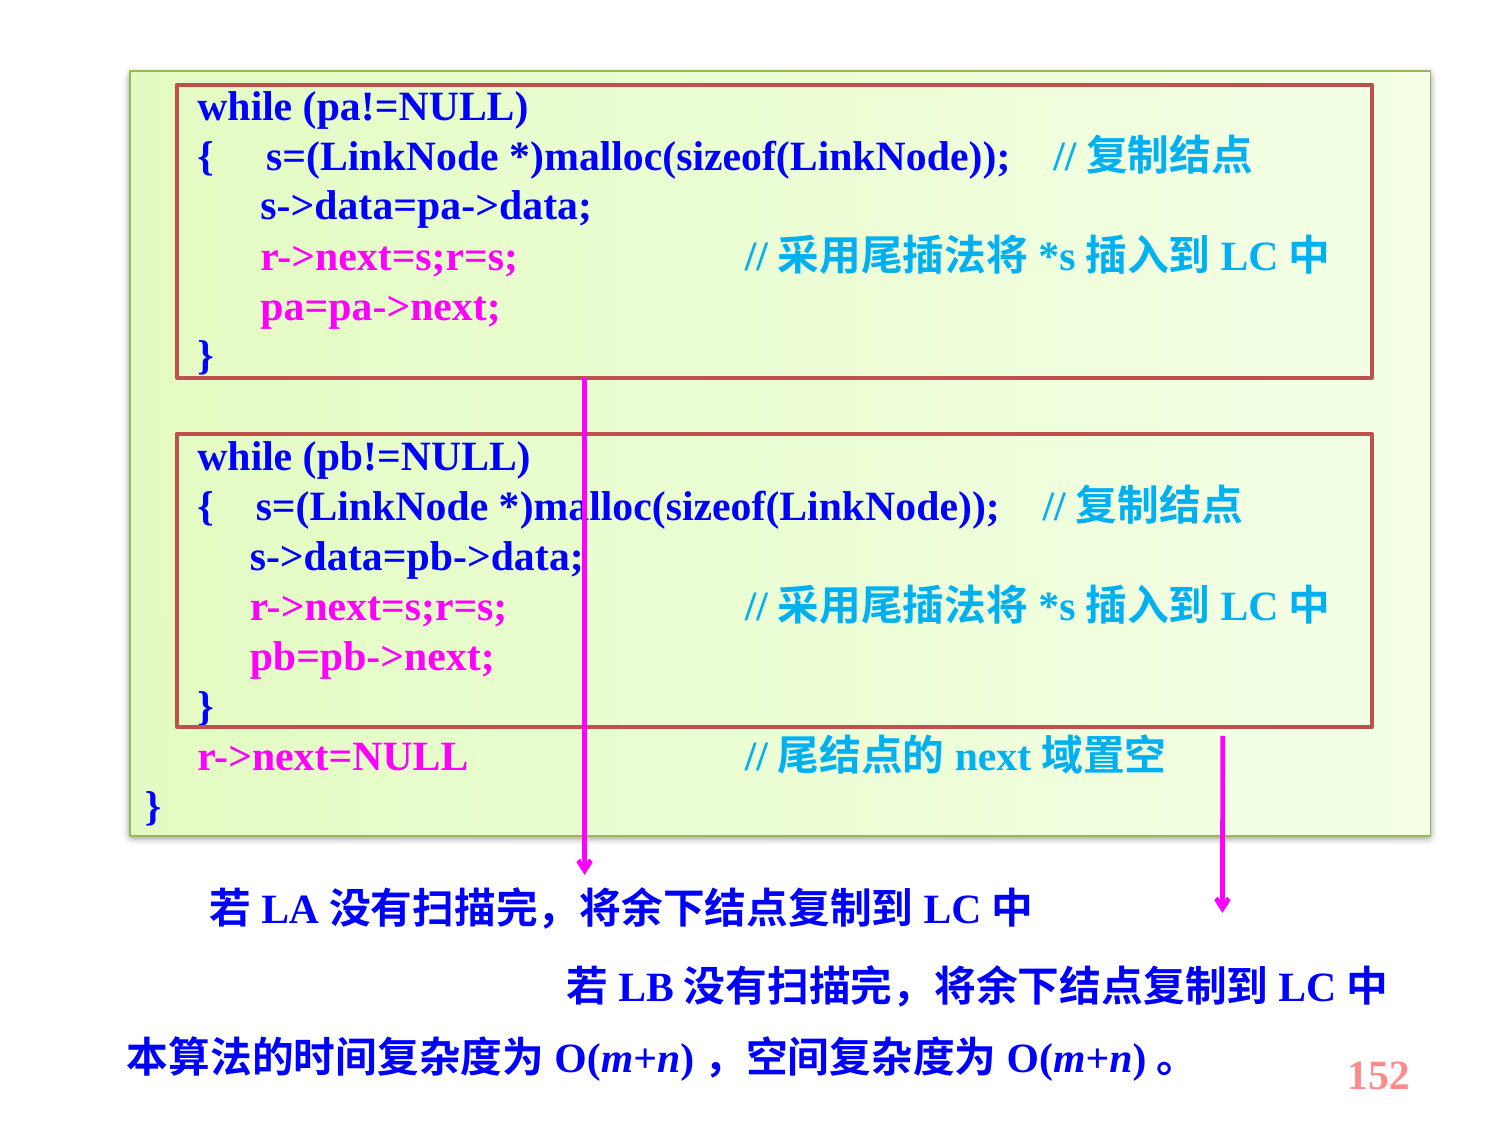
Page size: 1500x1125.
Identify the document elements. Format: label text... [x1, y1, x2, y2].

text_box [175, 83, 1374, 380]
text_box 本算法的时间复杂度为O(m+n)，空间复杂度为O(m+n)。 [112, 1023, 1471, 1088]
slide_number 152 [1074, 1042, 1425, 1103]
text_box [194, 377, 1063, 941]
text_box while (pa!=NULL) { s=(LinkNode *)malloc(sizeof(LinkNode)); //复制结点 s->data=pa->data; r->next=s;r=s; //采用尾插法将*s插入到LC中 pa=pa->next; } while (pb!=NULL) { s=(LinkNode *)malloc(sizeof(LinkNode)); //复制结点 s->data=pb->data; r->next=s;r=s; //采用尾插法将*s插入到LC中 pb=pb->next; } r->next=NULL //尾结点的next域置空 } [129, 70, 1431, 837]
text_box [176, 433, 1420, 1019]
